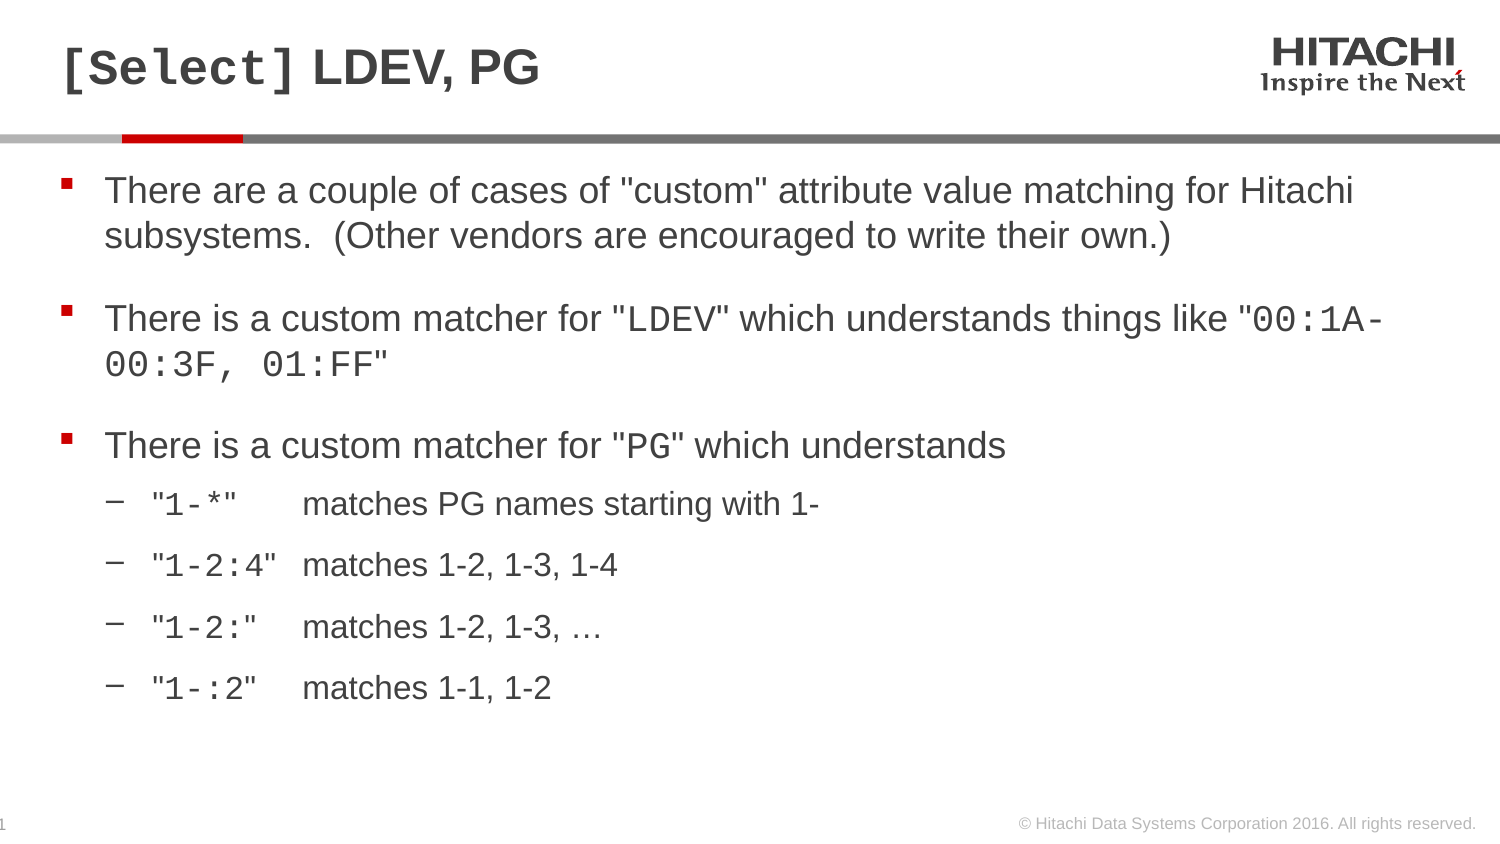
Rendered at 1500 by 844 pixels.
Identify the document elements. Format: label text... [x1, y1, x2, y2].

title [Select] LDEV, PG [43, 8, 1200, 129]
list There are a couple of cases of "custom" attribute value matching for Hitachi subsystems. (Other vendors are encouraged to write their own.) There is a custom matcher for "LDEV" which understands things like "00:1A-00:3F, 01:FF" There is a custom matcher for "PG" which understands "1-*" matches PG names starting with 1- "1-2:4" matches 1-2, 1-3, 1-4 "1-2:" matches 1-2, 1-3, … "1-:2" matches 1-1, 1-2 [43, 158, 1452, 726]
